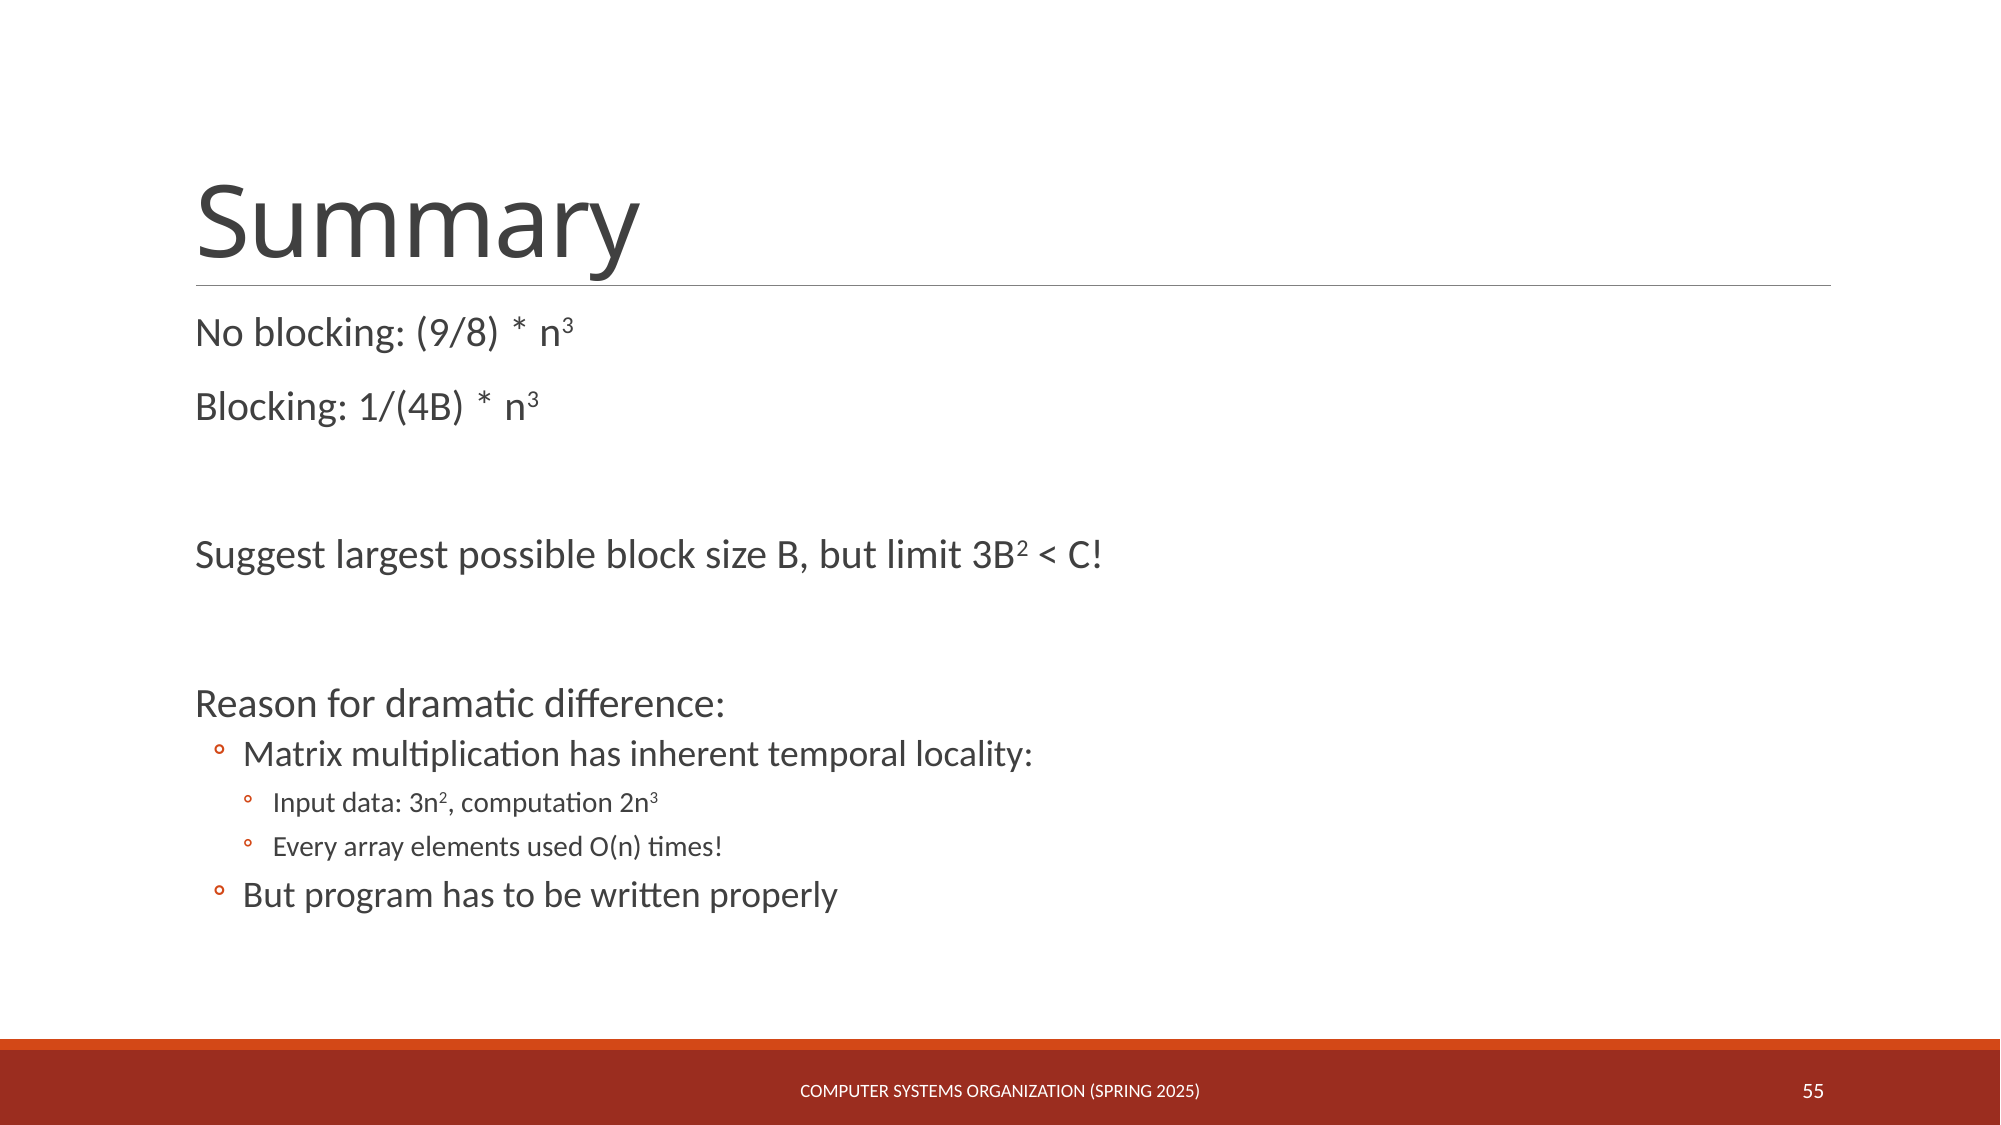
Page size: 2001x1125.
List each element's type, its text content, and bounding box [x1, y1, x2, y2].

title Summary [180, 47, 1830, 285]
slide_number 55 [1624, 1059, 1840, 1120]
footer Computer Systems Organization (Spring 2025) [604, 1059, 1396, 1120]
list No blocking: (9/8) * n3 Blocking: 1/(4B) * n3 Suggest largest possible block size B, but limit 3B2 < C! Reason for dramatic difference: Matrix multiplication has inherent temporal locality: Input data: 3n2, computation 2n3 Every array elements used O(n) times! But program has to be written properly [180, 302, 1830, 963]
